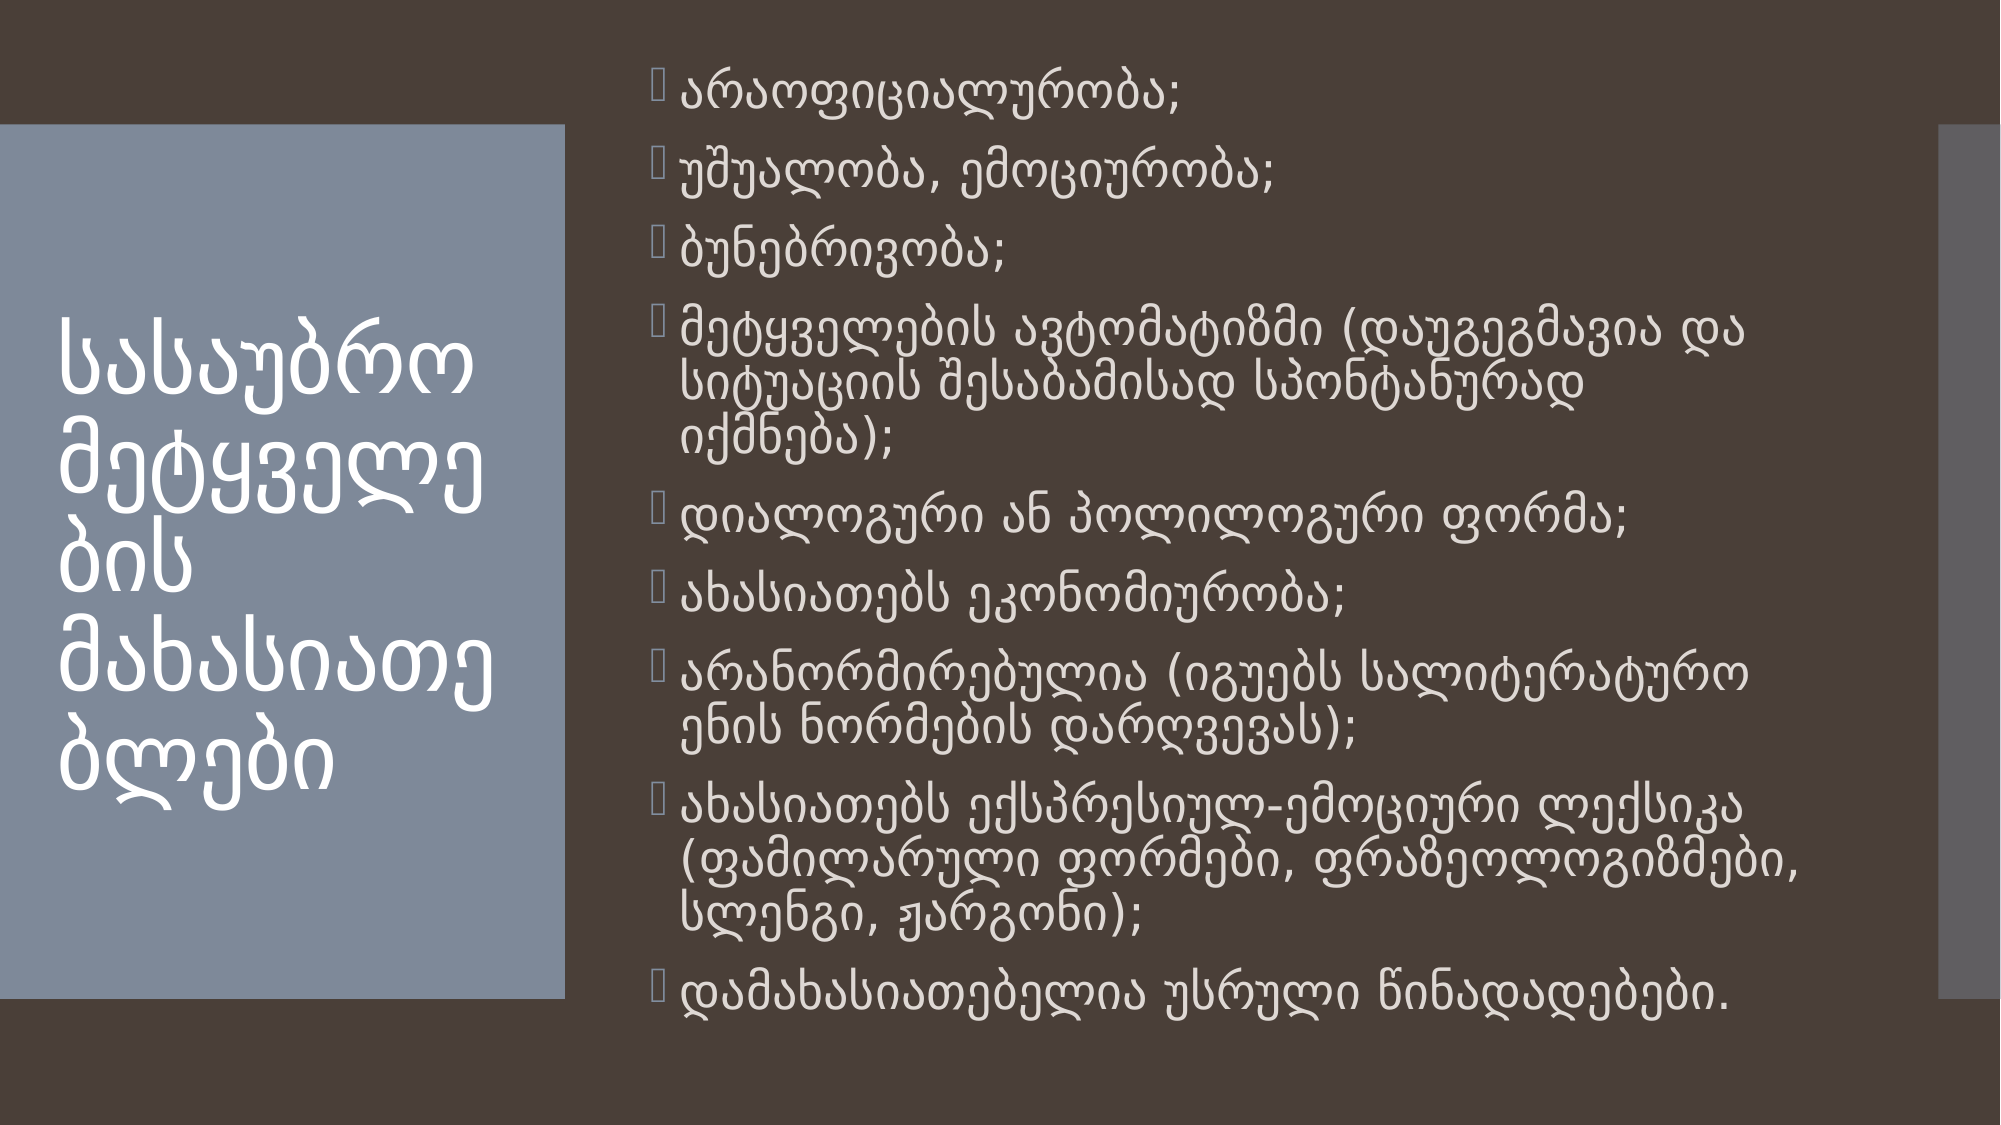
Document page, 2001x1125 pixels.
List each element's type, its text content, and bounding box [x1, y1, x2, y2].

list არაოფიციალურობა; უშუალობა, ემოციურობა; ბუნებრივობა; მეტყველების ავტომატიზმი (დაუგეგმავია და სიტუაციის შესაბამისად სპონტანურად იქმნება); დიალოგური ან პოლილოგური ფორმა; ახასიათებს ეკონომიურობა; არანორმირებულია (იგუებს სალიტერატურო ენის ნორმების დარღვევას); ახასიათებს ექსპრესიულ-ემოციური ლექსიკა (ფამილარული ფორმები, ფრაზეოლოგიზმები, სლენგი, ჟარგონი); დამახასიათებელია უსრული წინადადებები. [634, 45, 1835, 1041]
title სასაუბრო მეტყველების მახასიათებლები [41, 184, 525, 940]
